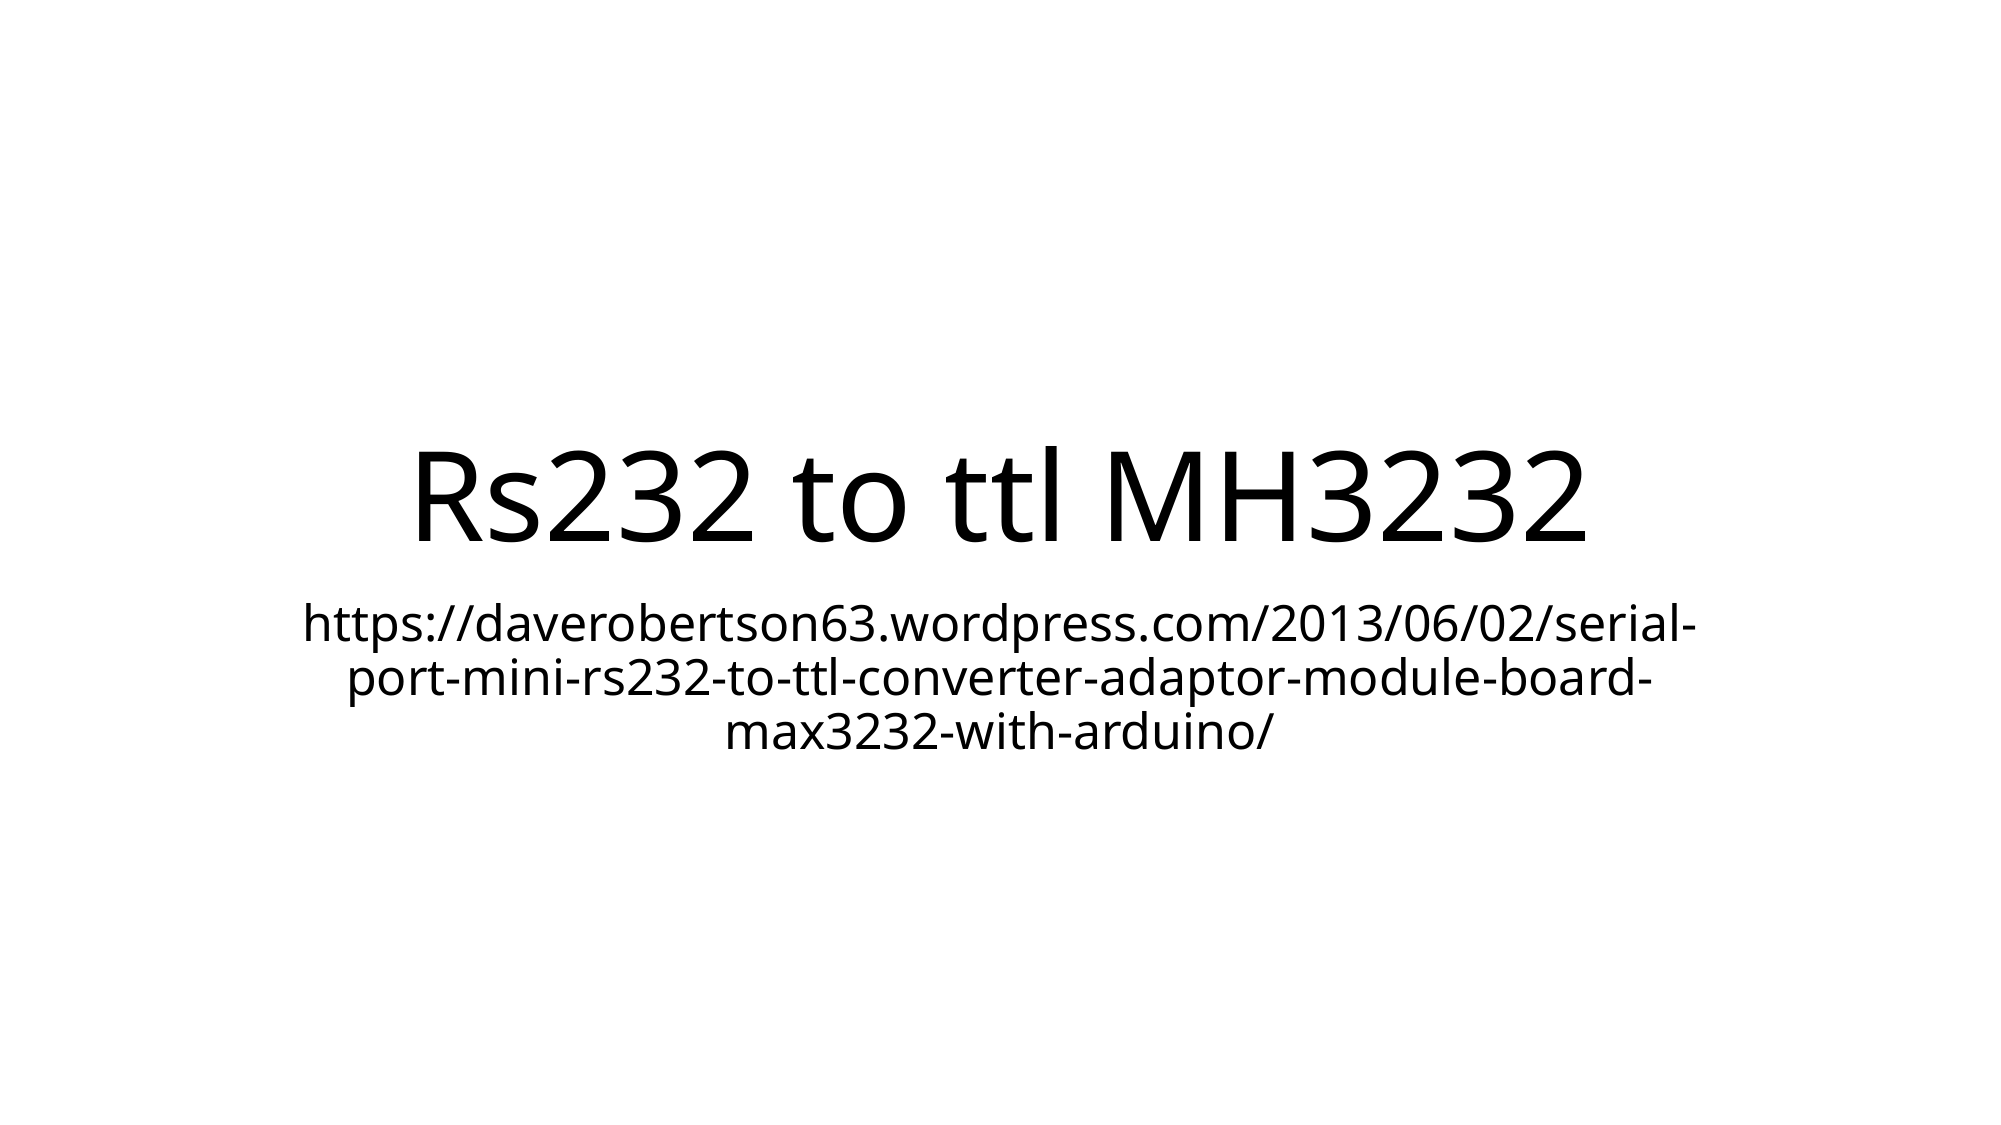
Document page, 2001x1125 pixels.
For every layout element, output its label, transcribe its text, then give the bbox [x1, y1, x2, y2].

subtitle https://daverobertson63.wordpress.com/2013/06/02/serial-port-mini-rs232-to-ttl-converter-adaptor-module-board-max3232-with-arduino/ [249, 590, 1750, 863]
title Rs232 to ttl MH3232 [249, 184, 1750, 576]
